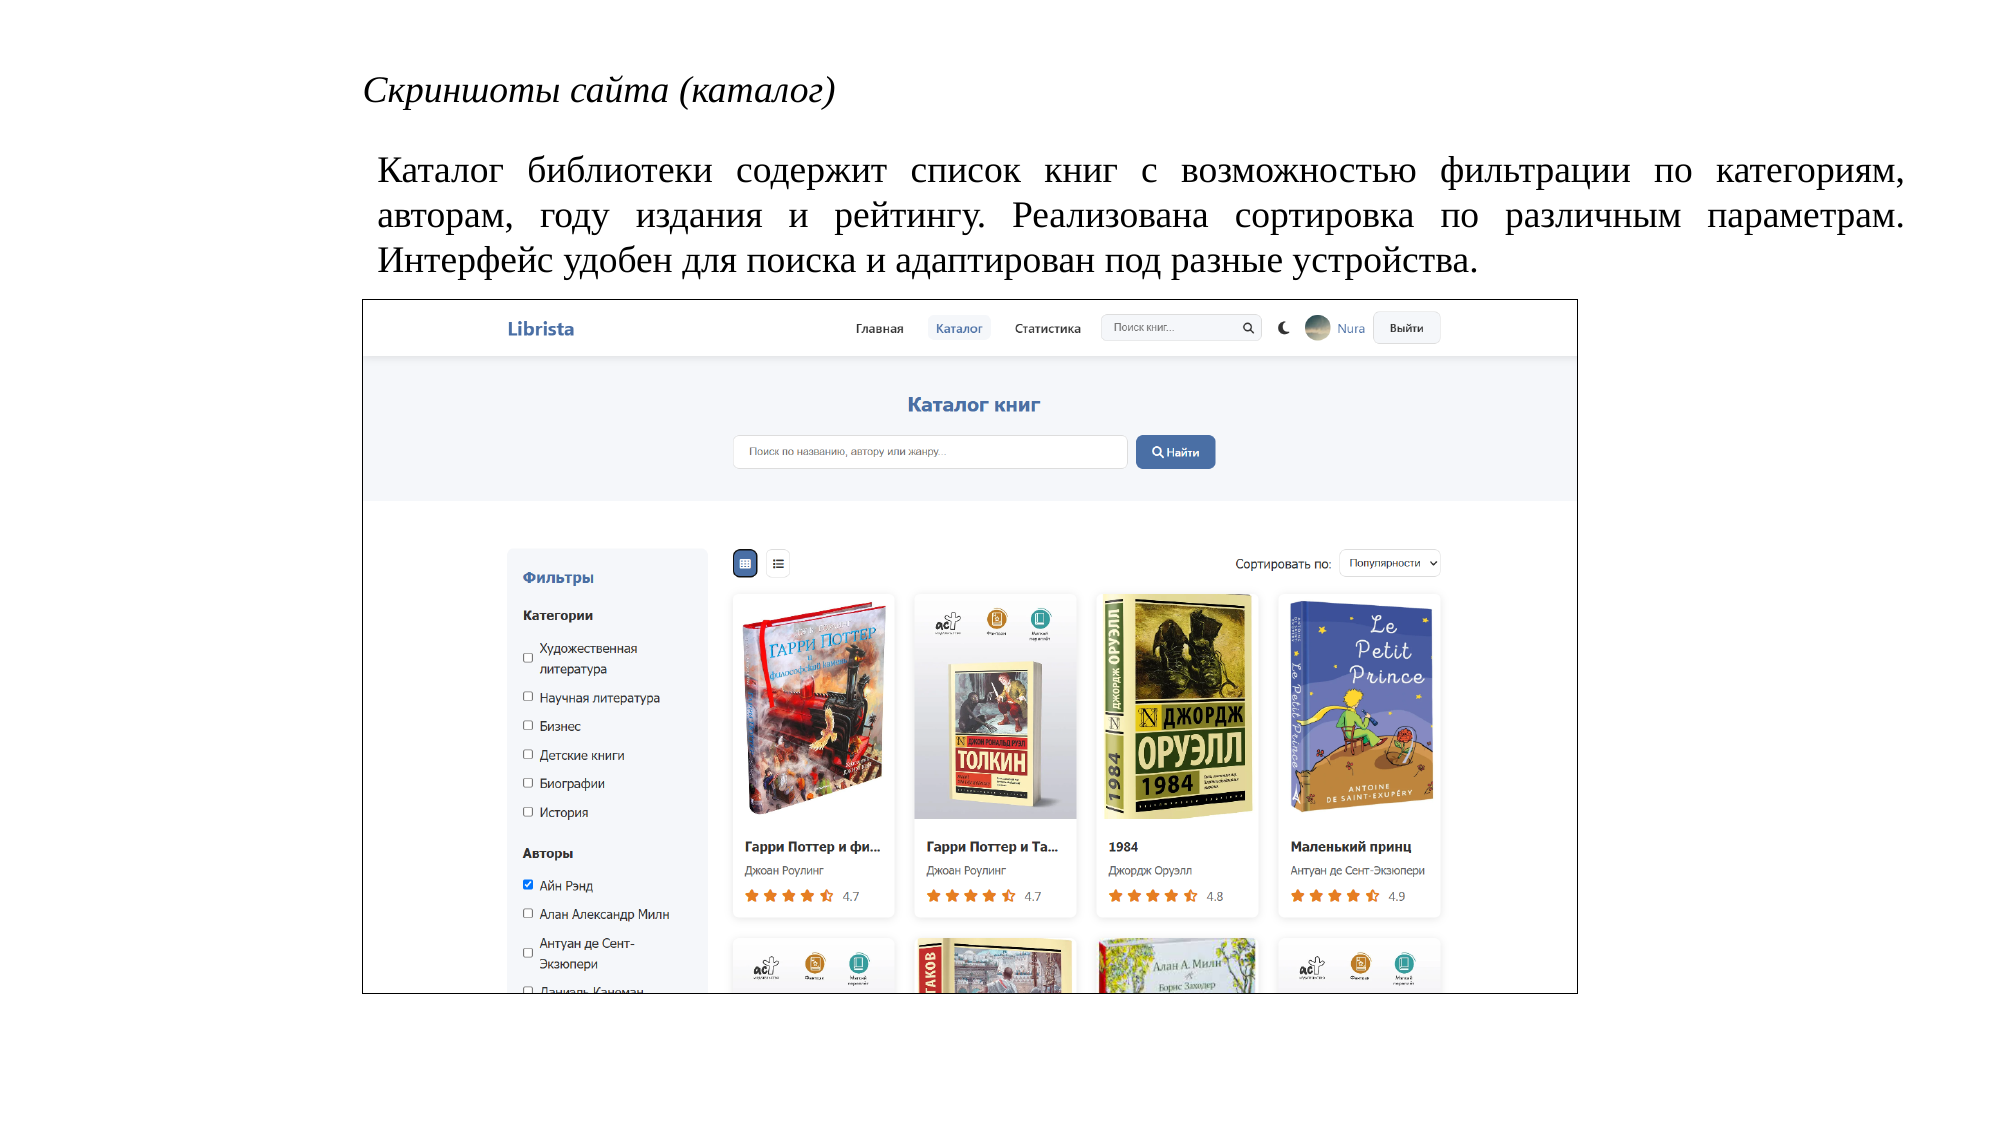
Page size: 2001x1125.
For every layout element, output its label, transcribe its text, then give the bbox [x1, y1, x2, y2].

text_box Каталог библиотеки содержит список книг с возможностью фильтрации по категориям, авторам, году издания и рейтингу. Реализована сортировка по различным параметрам. Интерфейс удобен для поиска и адаптирован под разные устройства. [362, 137, 1922, 288]
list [362, 299, 1579, 995]
text_box Скриншоты сайта (каталог) [360, 62, 1402, 110]
